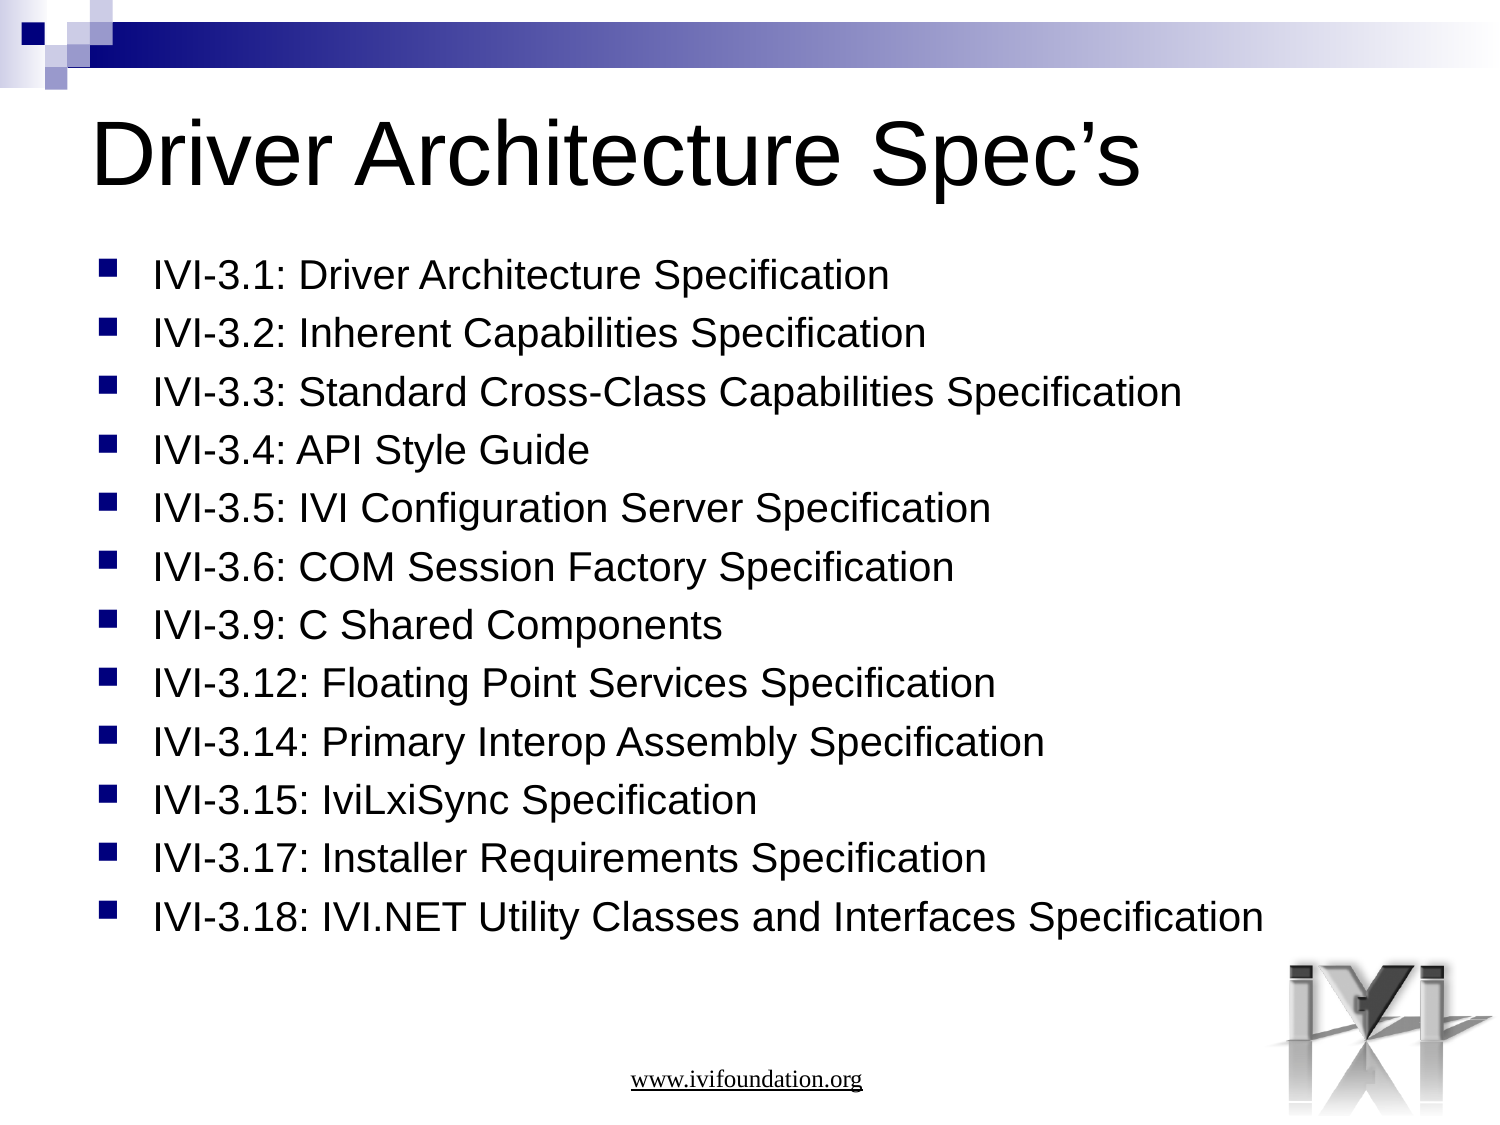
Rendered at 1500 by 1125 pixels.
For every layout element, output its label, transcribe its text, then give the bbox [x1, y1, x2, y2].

list IVI-3.1: Driver Architecture Specification IVI-3.2: Inherent Capabilities Specification IVI-3.3: Standard Cross-Class Capabilities Specification IVI-3.4: API Style Guide IVI-3.5: IVI Configuration Server Specification IVI-3.6: COM Session Factory Specification IVI-3.9: C Shared Components IVI-3.12: Floating Point Services Specification IVI-3.14: Primary Interop Assembly Specification IVI-3.15: IviLxiSync Specification IVI-3.17: Installer Requirements Specification IVI-3.18: IVI.NET Utility Classes and Interfaces Specification [80, 239, 1432, 878]
footer www.ivifoundation.org [512, 1024, 988, 1101]
title Driver Architecture Spec’s [74, 74, 1426, 224]
picture [1245, 954, 1500, 1125]
